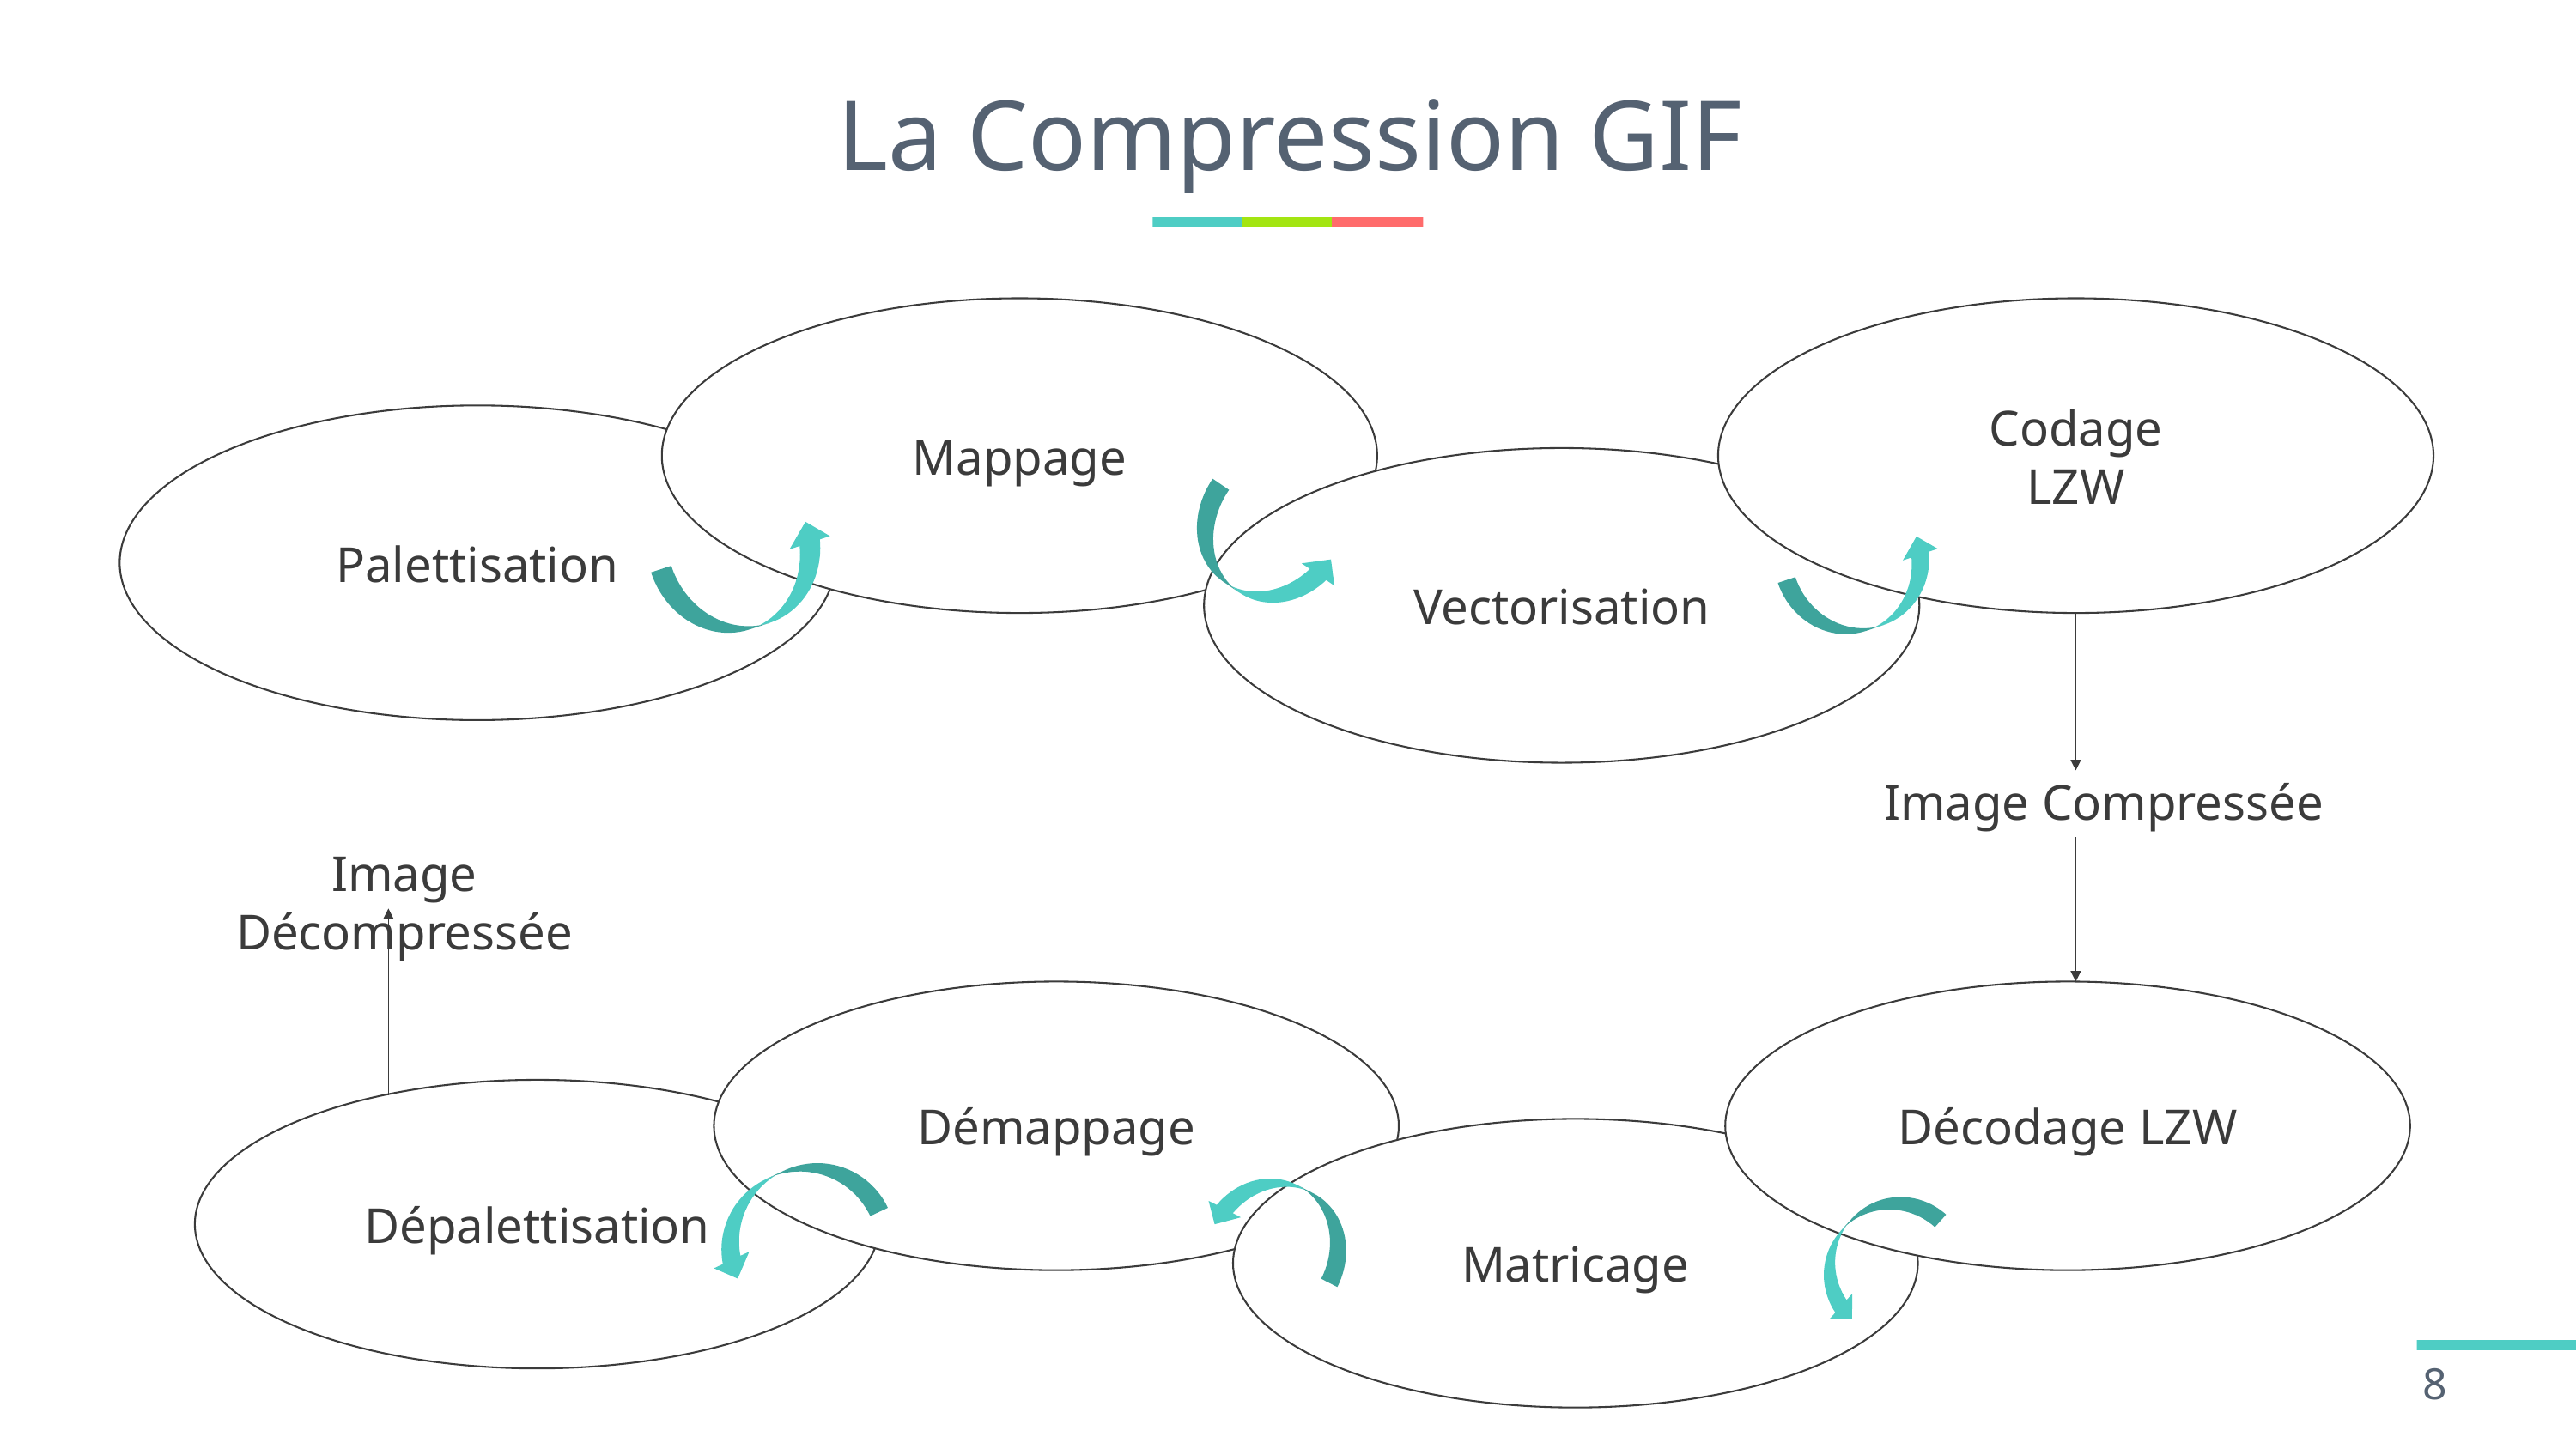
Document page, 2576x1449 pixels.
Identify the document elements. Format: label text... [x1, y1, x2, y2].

text_box Image Compressée [1733, 765, 2475, 837]
slide_number 8 [2409, 1351, 2576, 1421]
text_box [194, 981, 2410, 1408]
title La Compression GIF [69, 49, 2512, 230]
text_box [119, 298, 2433, 763]
text_box Image Décompressée [147, 837, 662, 967]
